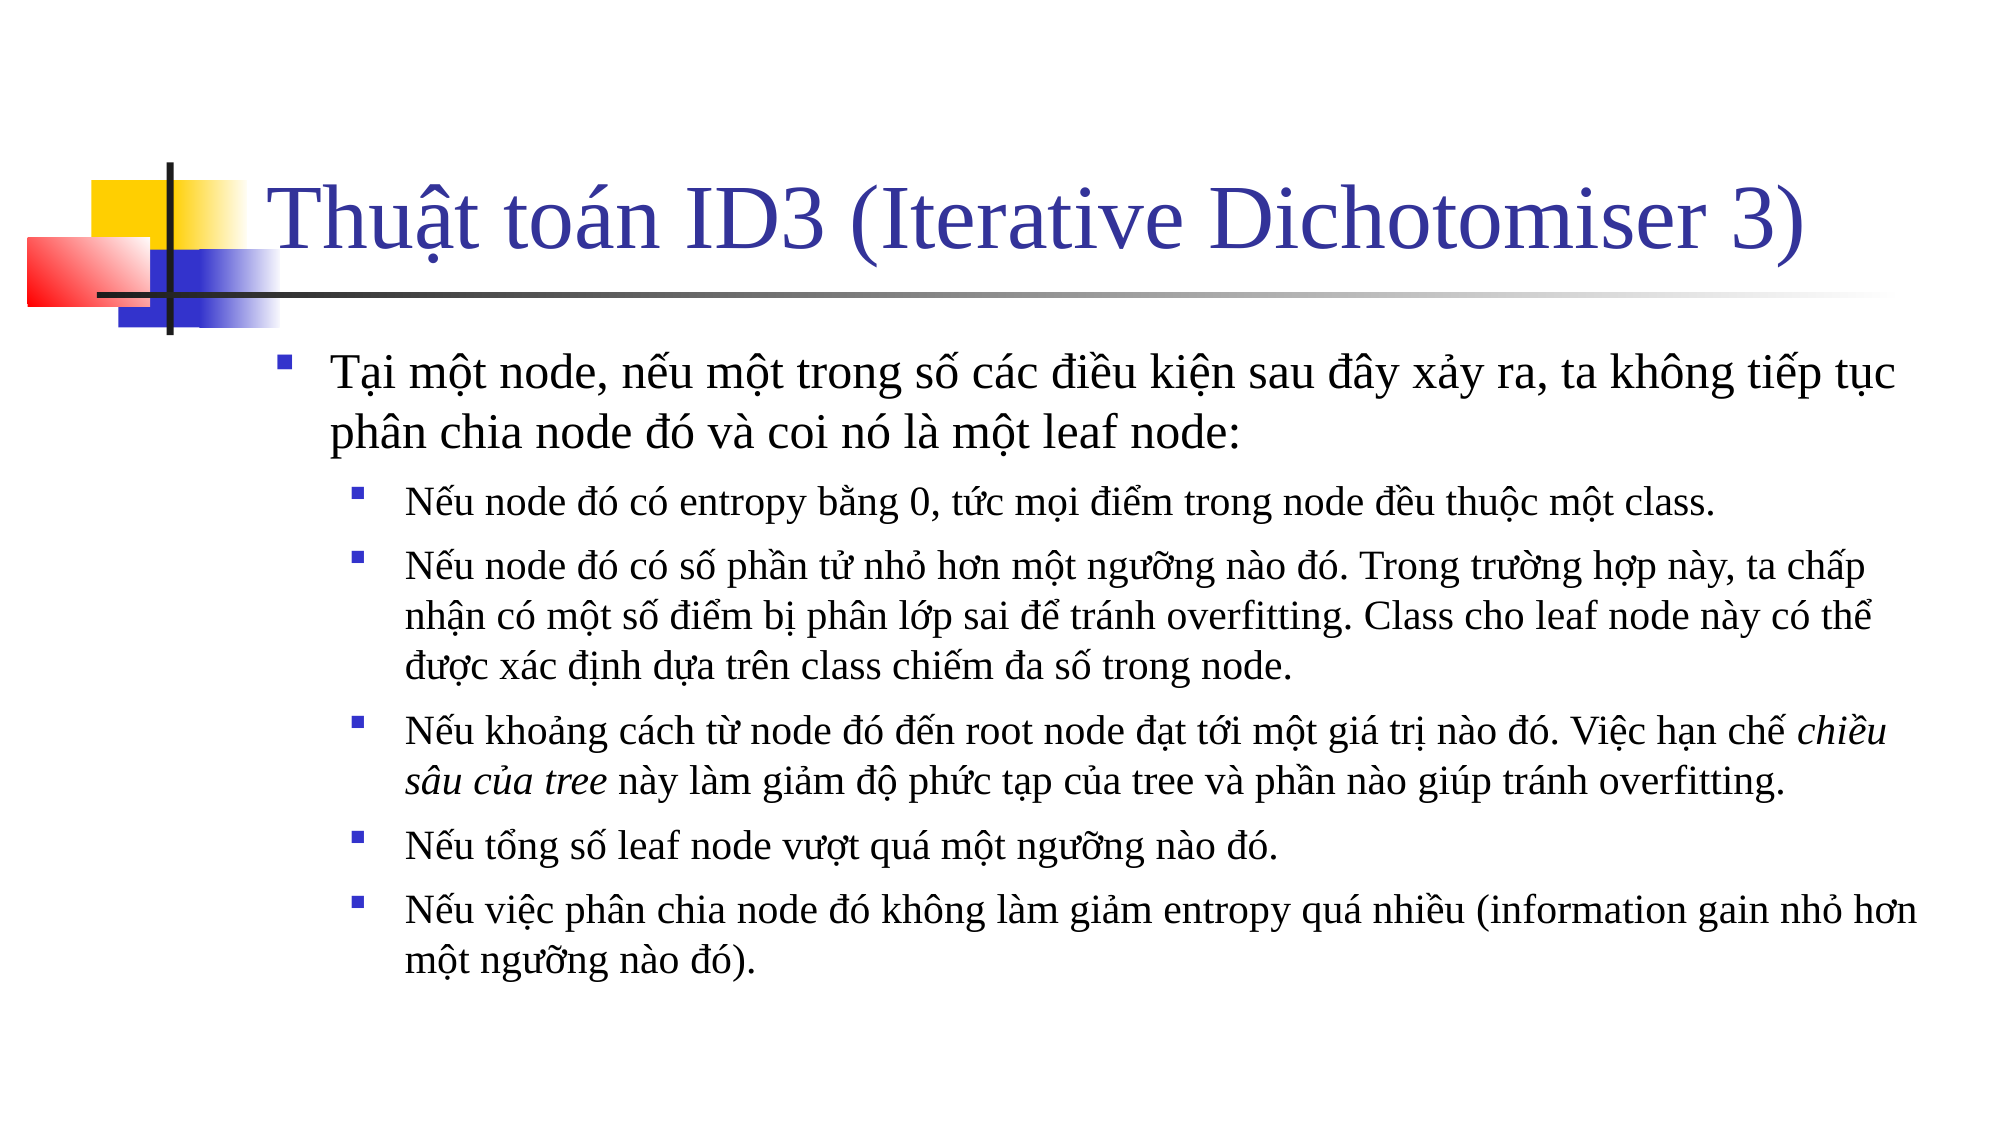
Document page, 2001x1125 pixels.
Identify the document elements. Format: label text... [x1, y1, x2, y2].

title Thuật toán ID3 (Iterative Dichotomiser 3) [251, 34, 1956, 275]
list Tại một node, nếu một trong số các điều kiện sau đây xảy ra, ta không tiếp tục phân chia node đó và coi nó là một leaf node: Nếu node đó có entropy bằng 0, tức mọi điểm trong node đều thuộc một class. Nếu node đó có số phần tử nhỏ hơn một ngưỡng nào đó. Trong trường hợp này, ta chấp nhận có một số điểm bị phân lớp sai để tránh overfitting. Class cho leaf node này có thể được xác định dựa trên class chiếm đa số trong node. Nếu khoảng cách từ node đó đến root node đạt tới một giá trị nào đó. Việc hạn chế chiều sâu của tree này làm giảm độ phức tạp của tree và phần nào giúp tránh overfitting. Nếu tổng số leaf node vượt quá một ngưỡng nào đó. Nếu việc phân chia node đó không làm giảm entropy quá nhiều (information gain nhỏ hơn một ngưỡng nào đó). [258, 331, 1958, 1006]
